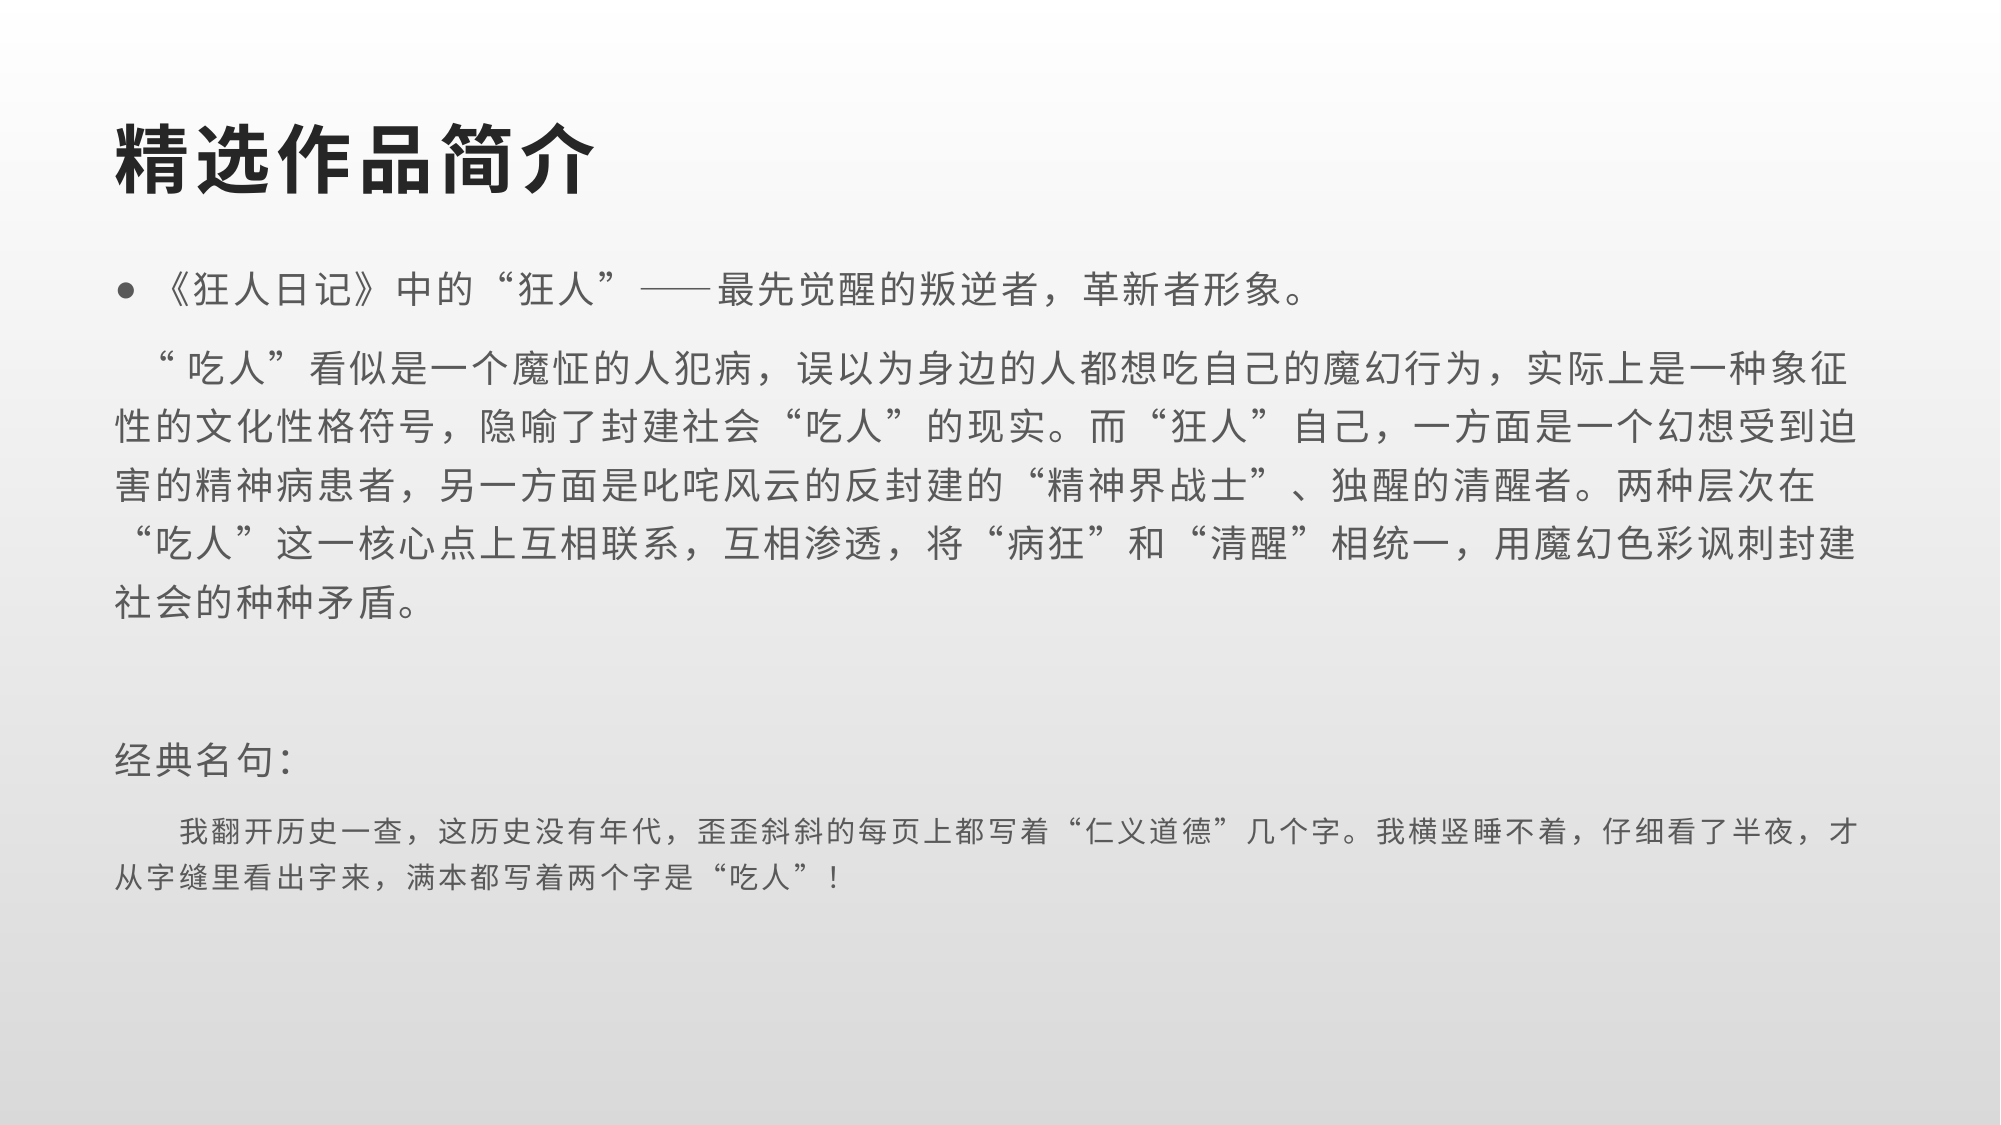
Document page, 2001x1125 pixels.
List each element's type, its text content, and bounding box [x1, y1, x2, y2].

title 精选作品简介 [99, 99, 1900, 216]
list 《狂人日记》中的“狂人”——最先觉醒的叛逆者，革新者形象。 “吃人”看似是一个魔怔的人犯病，误以为身边的人都想吃自己的魔幻行为，实际上是一种象征性的文化性格符号，隐喻了封建社会“吃人”的现实。而“狂人”自己，一方面是一个幻想受到迫害的精神病患者，另一方面是叱咤风云的反封建的“精神界战士”、独醒的清醒者。两种层次在“吃人”这一核心点上互相联系，互相渗透，将“病狂”和“清醒”相统一，用魔幻色彩讽刺封建社会的种种矛盾。 经典名句： 我翻开历史一查，这历史没有年代，歪歪斜斜的每页上都写着“仁义道德”几个字。我横竖睡不着，仔细看了半夜，才从字缝里看出字来，满本都写着两个字是“吃人”！ [99, 244, 1900, 1026]
